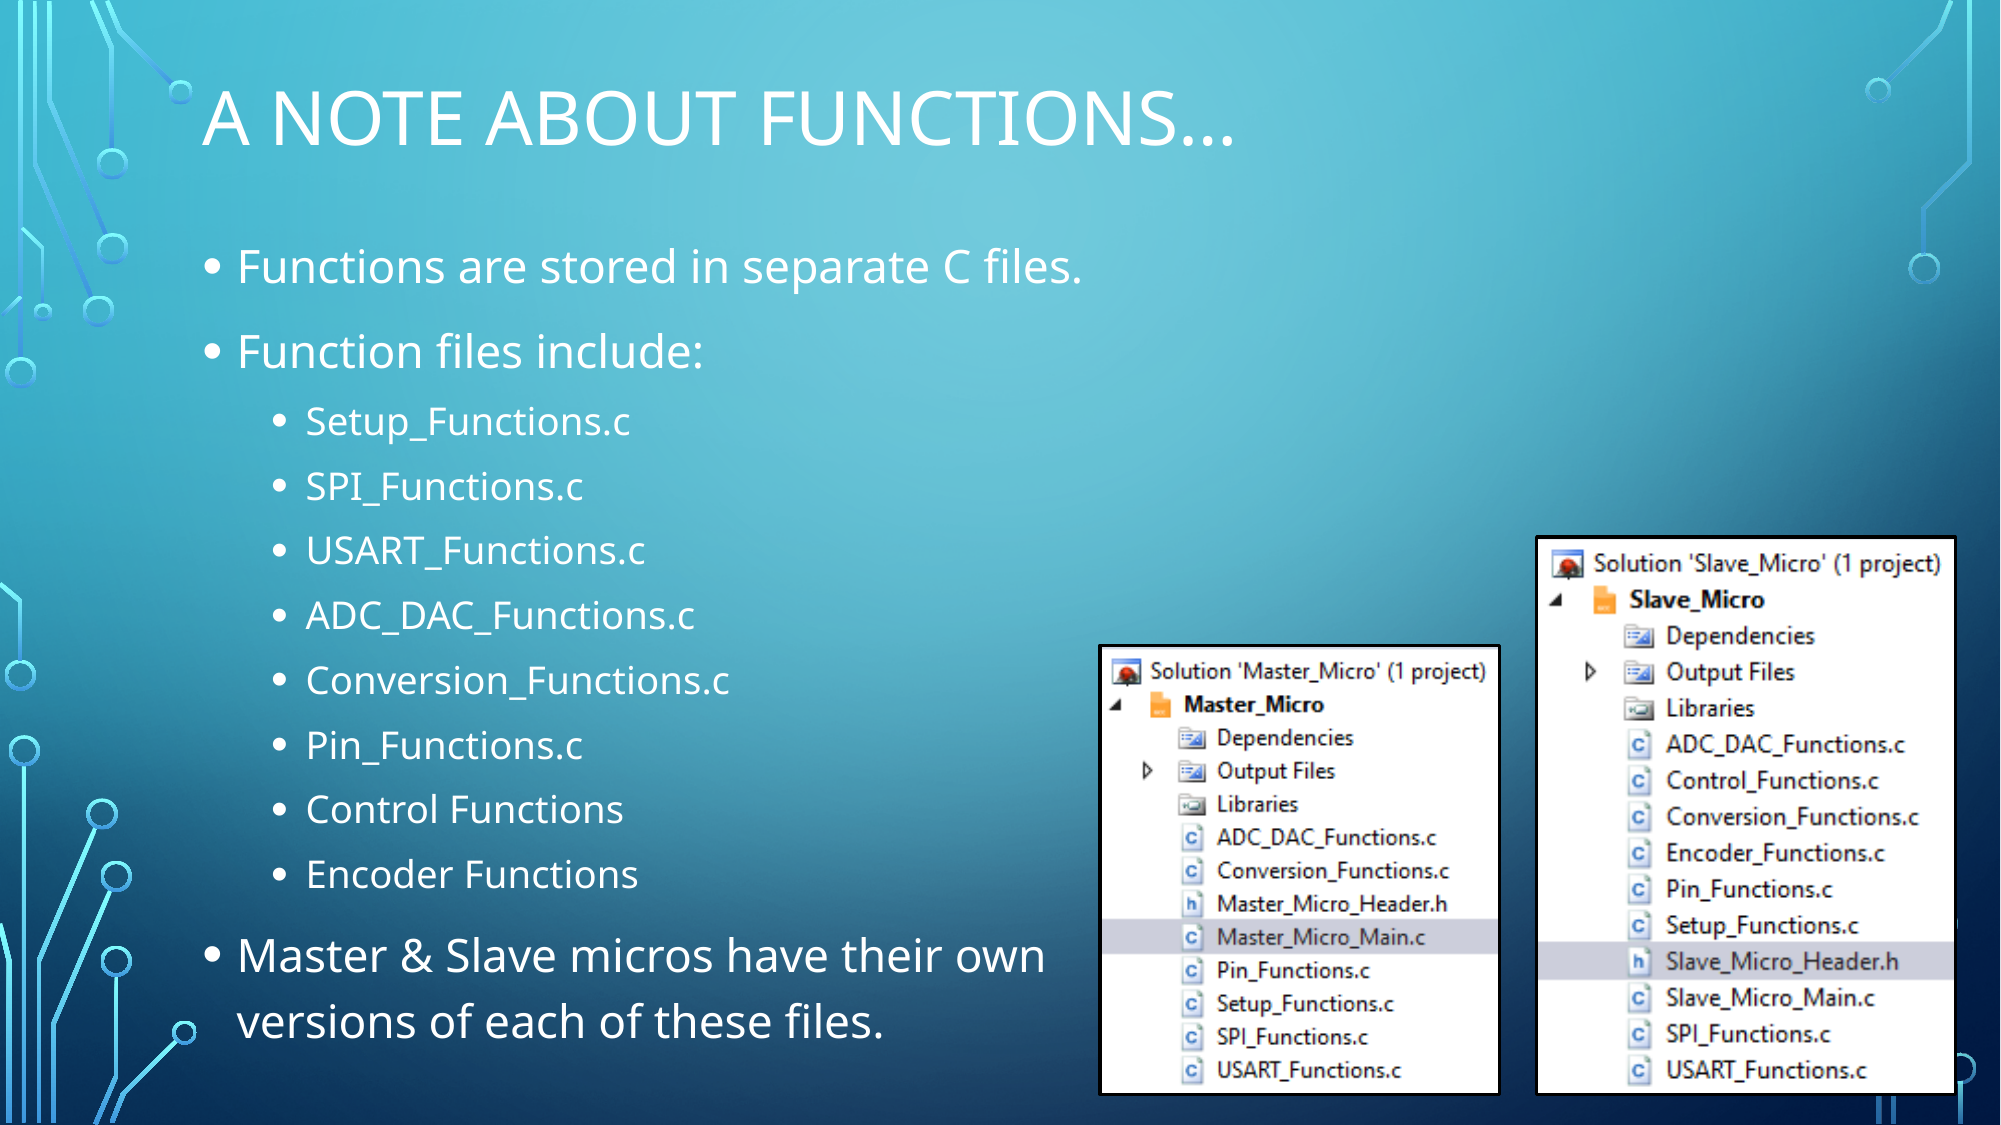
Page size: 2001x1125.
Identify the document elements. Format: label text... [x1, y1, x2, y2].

picture [1537, 538, 1954, 1093]
picture [1101, 646, 1498, 1093]
title A note about functions… [187, 0, 1813, 243]
list Functions are stored in separate C files. Function files include: Setup_Functions.c SPI_Functions.c USART_Functions.c ADC_DAC_Functions.c Conversion_Functions.c Pin_Functions.c Control Functions Encoder Functions Master & Slave micros have their own versions of each of these files. [187, 219, 1142, 1069]
